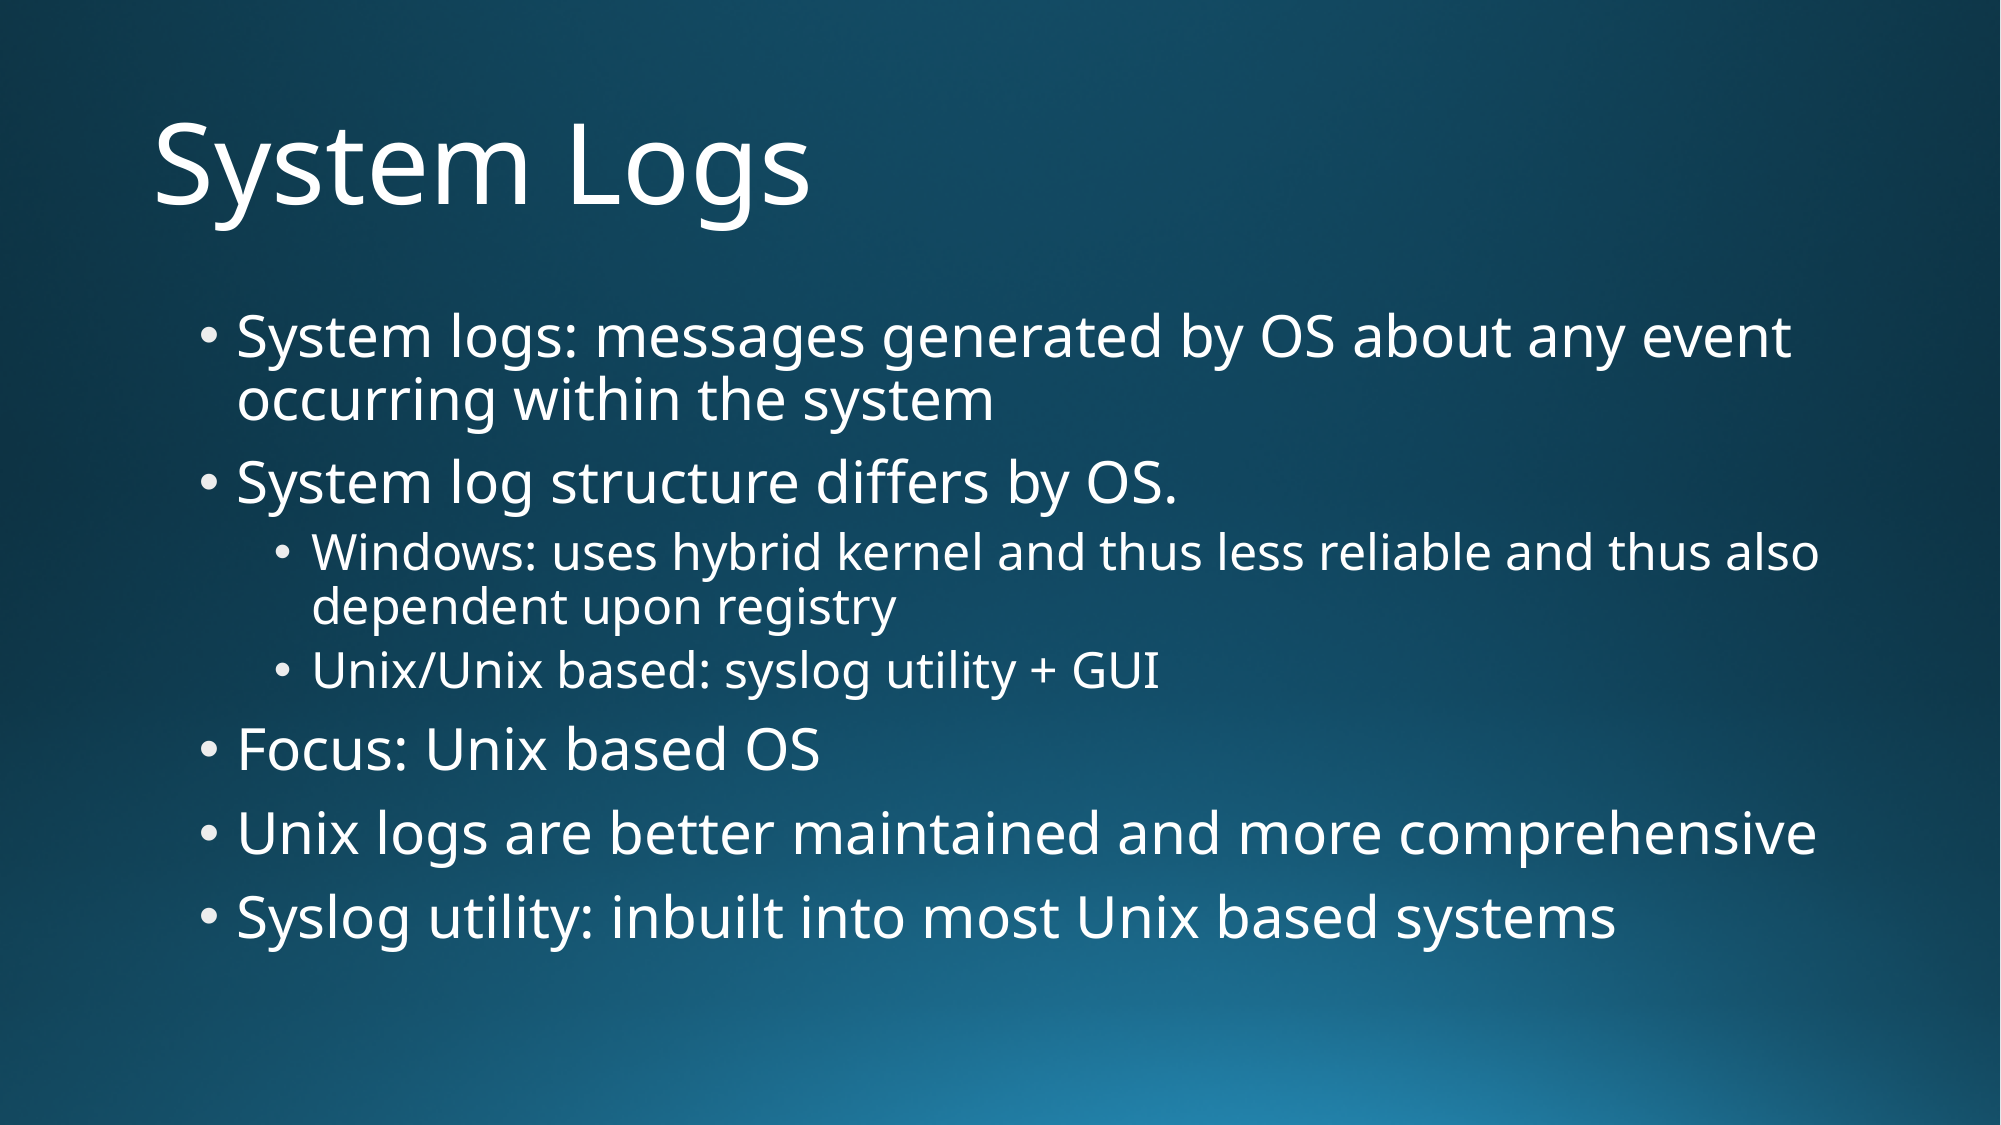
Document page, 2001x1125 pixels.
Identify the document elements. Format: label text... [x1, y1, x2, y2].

list System logs: messages generated by OS about any event occurring within the system System log structure differs by OS. Windows: uses hybrid kernel and thus less reliable and thus also dependent upon registry Unix/Unix based: syslog utility + GUI Focus: Unix based OS Unix logs are better maintained and more comprehensive Syslog utility: inbuilt into most Unix based systems [183, 299, 1863, 1014]
picture [0, 0, 2001, 1125]
title System Logs [137, 59, 1863, 278]
